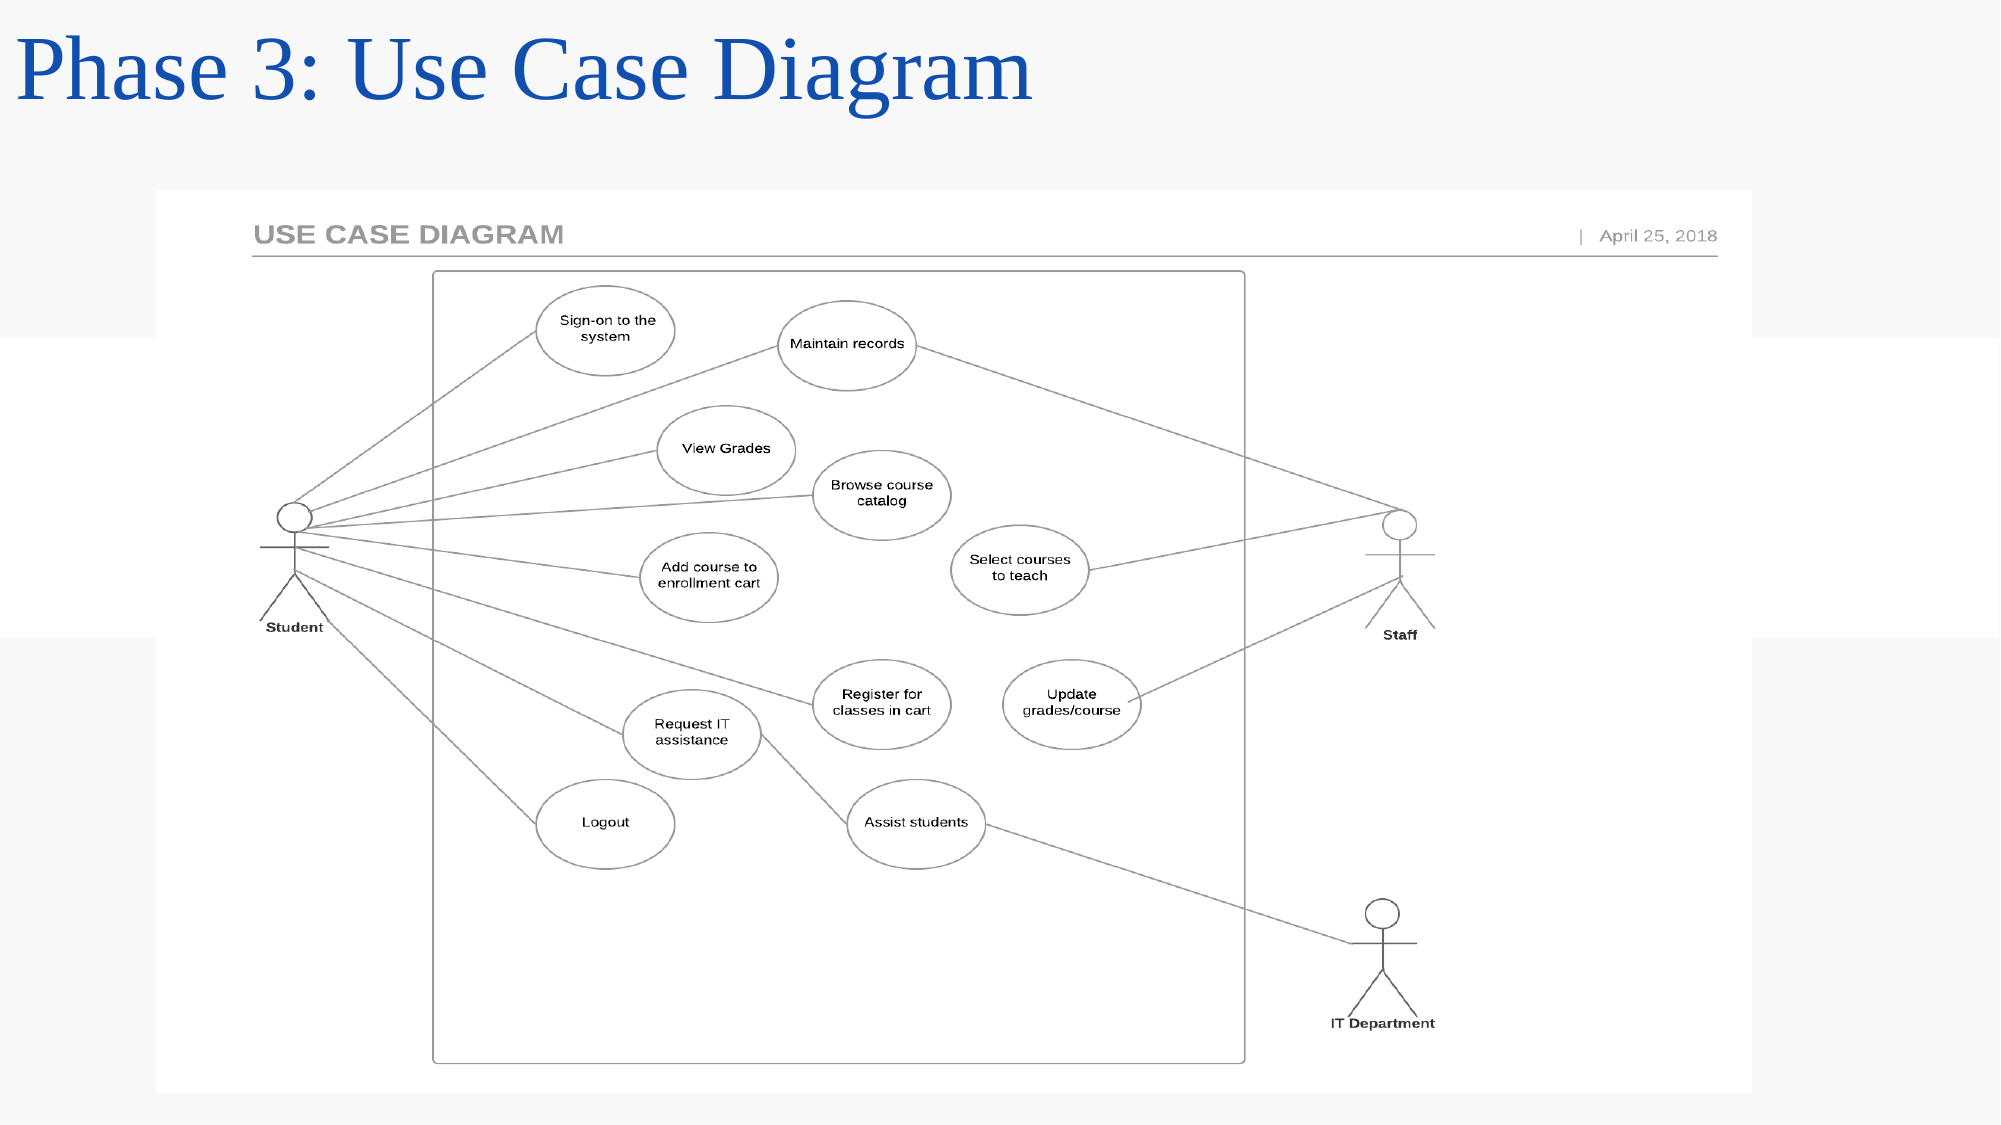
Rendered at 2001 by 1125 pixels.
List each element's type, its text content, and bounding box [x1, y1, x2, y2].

text_box Phase 3: Use Case Diagram [0, 0, 1305, 127]
picture [156, 190, 1752, 1093]
